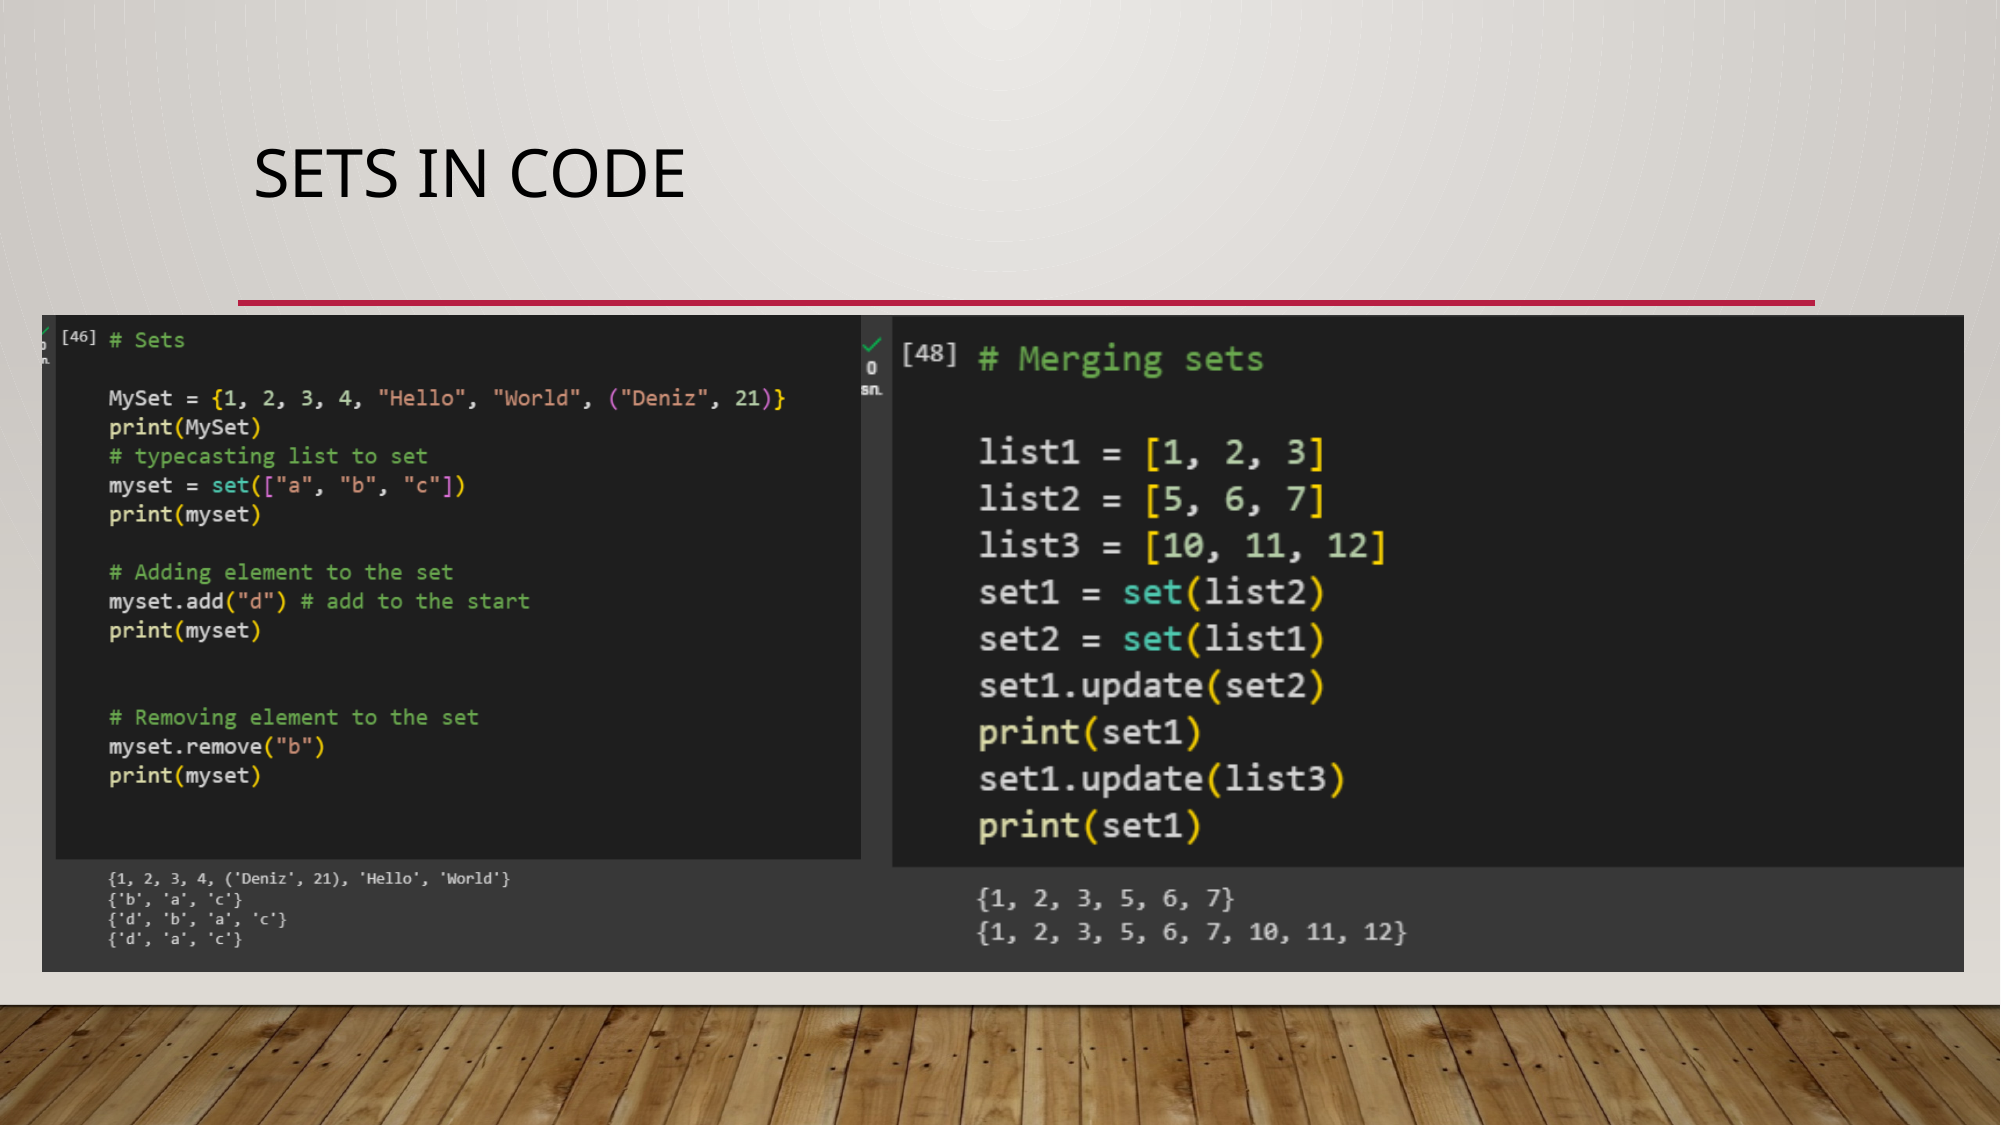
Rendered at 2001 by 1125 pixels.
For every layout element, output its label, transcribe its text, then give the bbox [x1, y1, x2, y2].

picture [41, 315, 1964, 972]
picture [0, 1005, 2000, 1125]
title Sets ın code [238, 131, 1814, 305]
